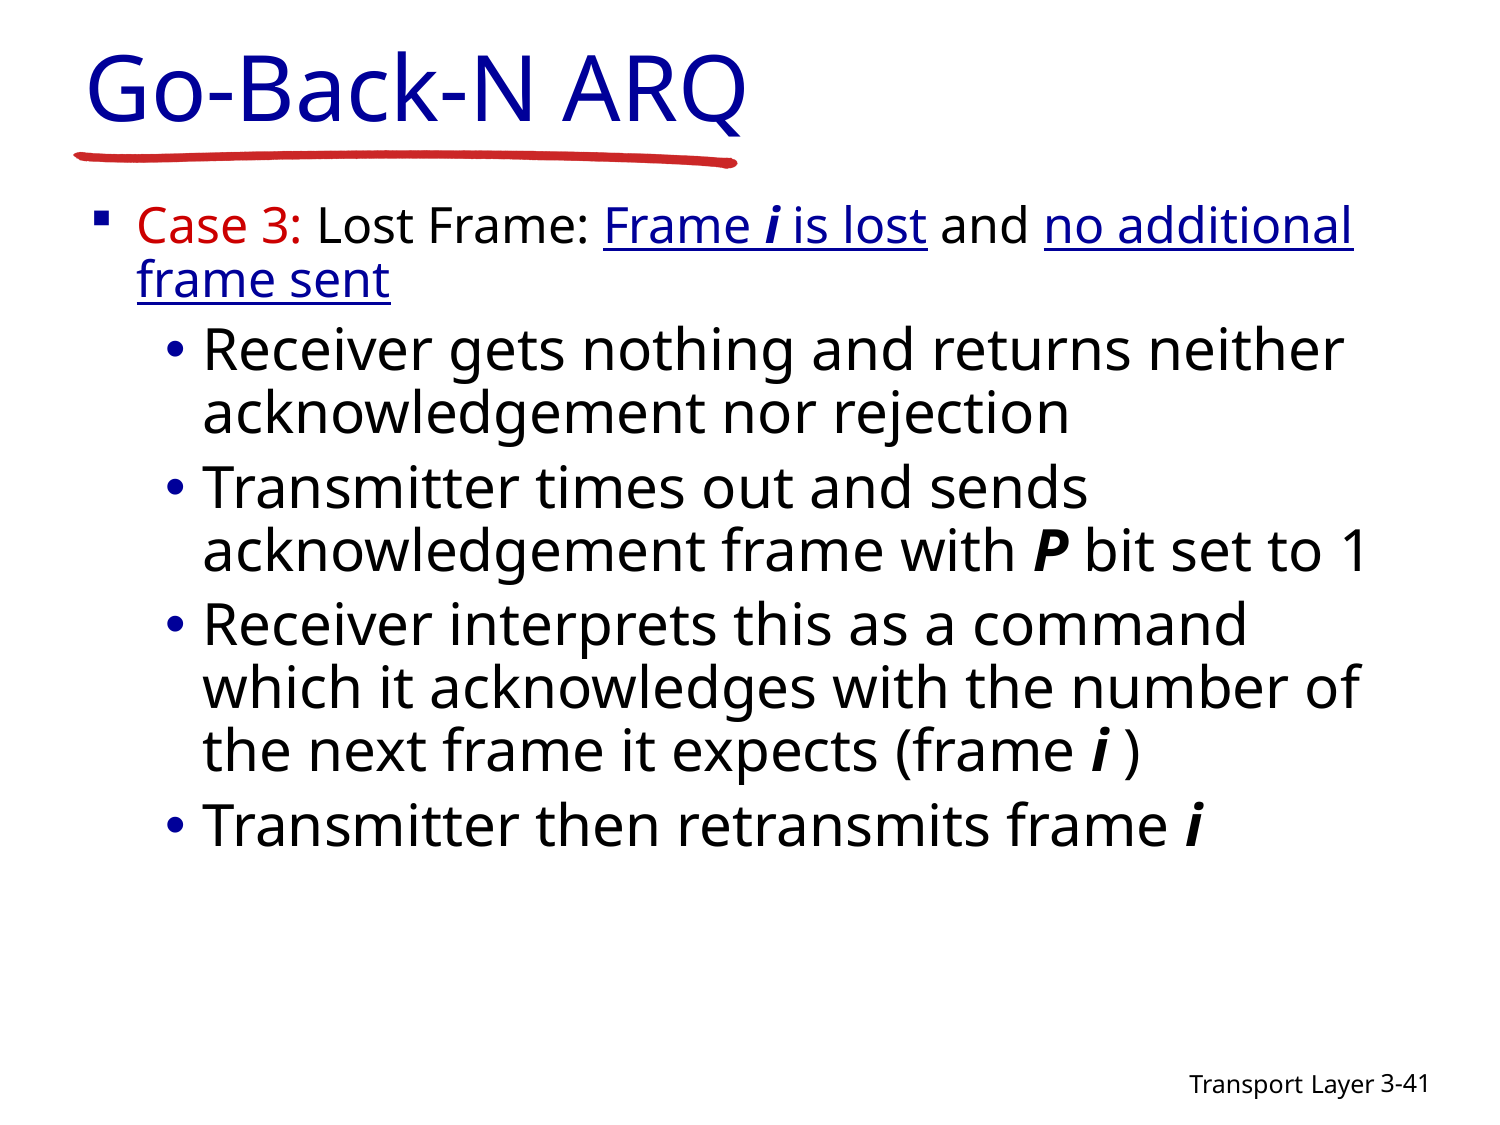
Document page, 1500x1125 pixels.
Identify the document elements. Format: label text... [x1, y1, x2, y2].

slide_number 3-41 [1365, 1060, 1477, 1106]
footer Transport Layer [914, 1057, 1390, 1105]
picture [70, 145, 746, 174]
list Case 3: Lost Frame: Frame i is lost and no additional frame sent Receiver gets nothing and returns neither acknowledgement nor rejection Transmitter times out and sends acknowledgement frame with P bit set to 1 Receiver interprets this as a command which it acknowledges with the number of the next frame it expects (frame i ) Transmitter then retransmits frame i [75, 193, 1411, 1028]
title Go-Back-N ARQ [69, 34, 1345, 135]
